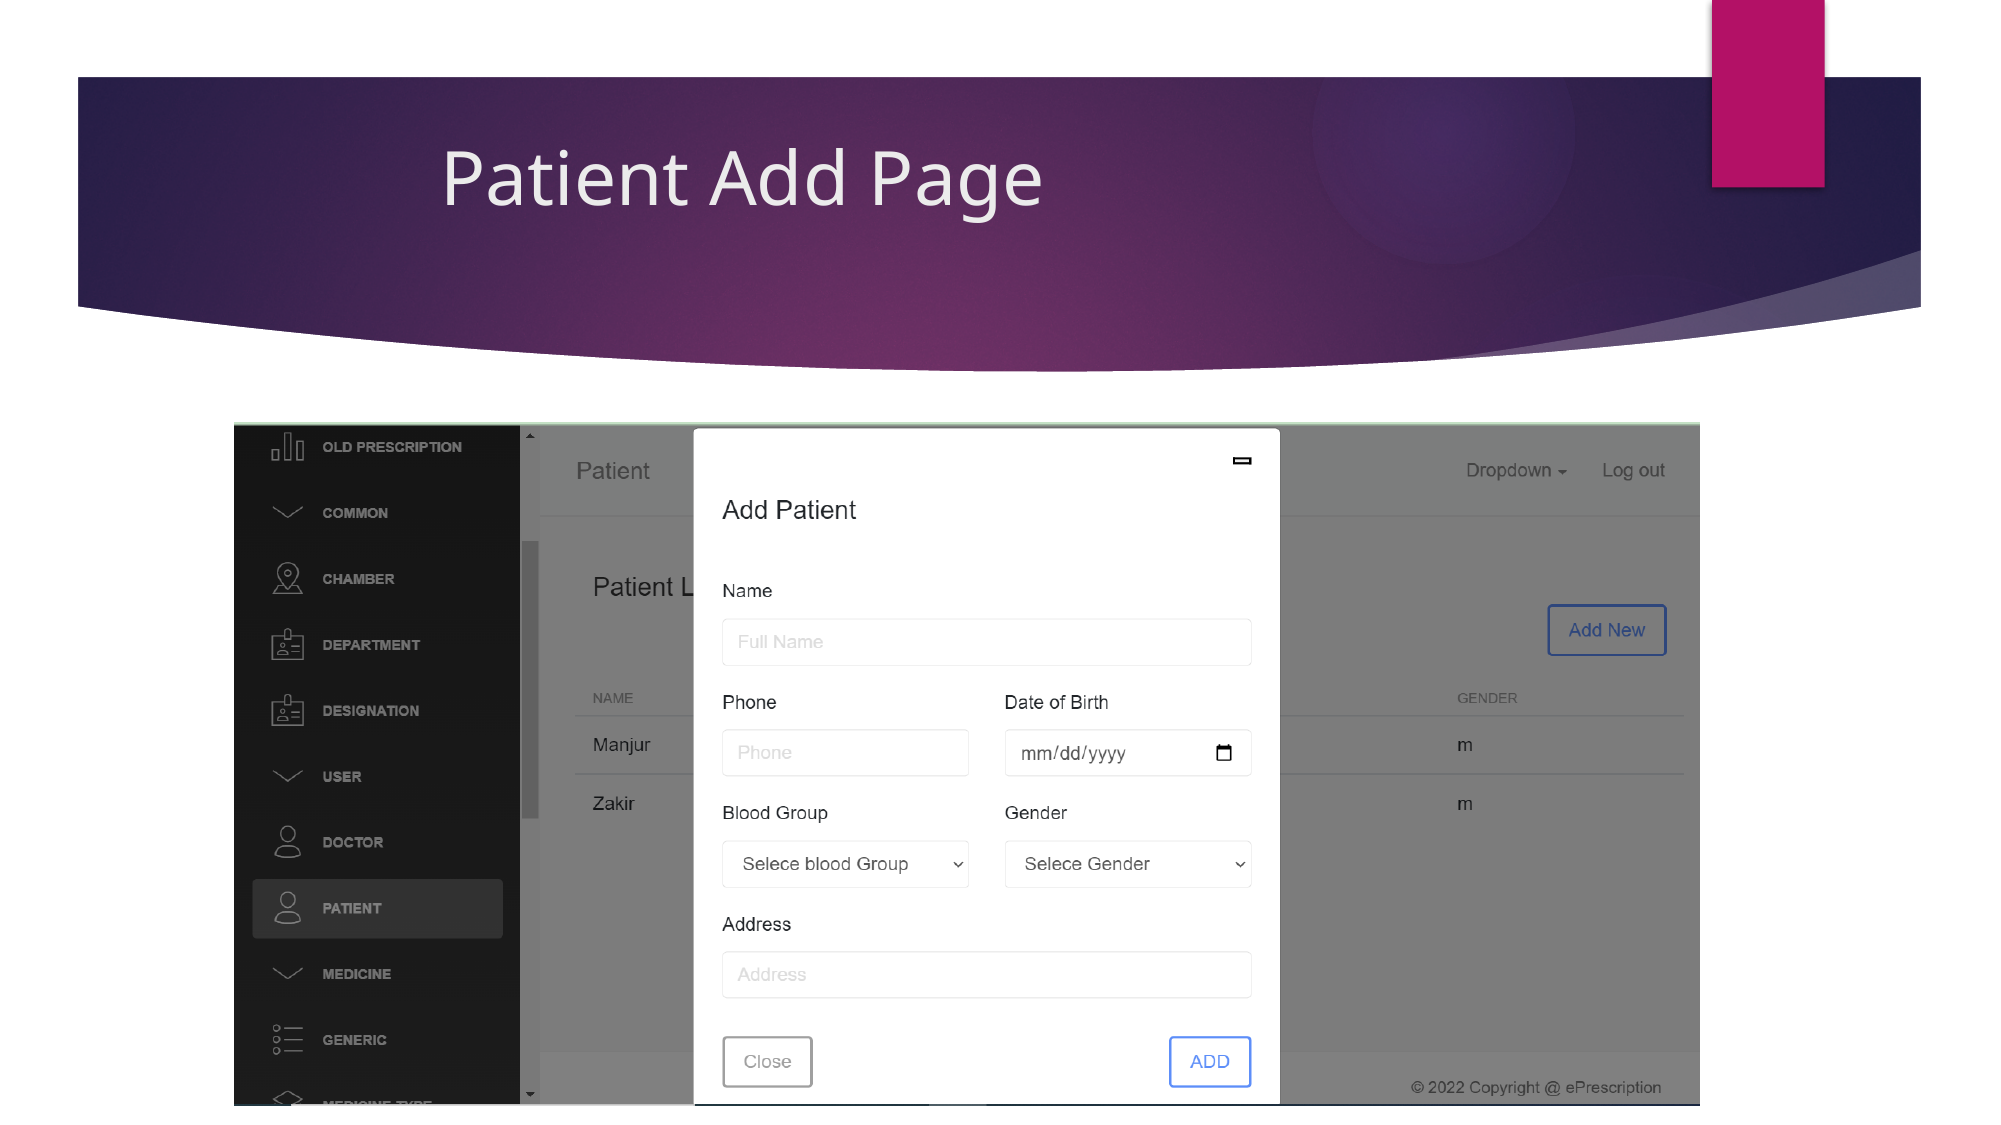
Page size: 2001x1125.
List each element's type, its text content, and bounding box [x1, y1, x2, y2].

title Patient Add Page [425, 102, 1888, 249]
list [233, 422, 1700, 1106]
